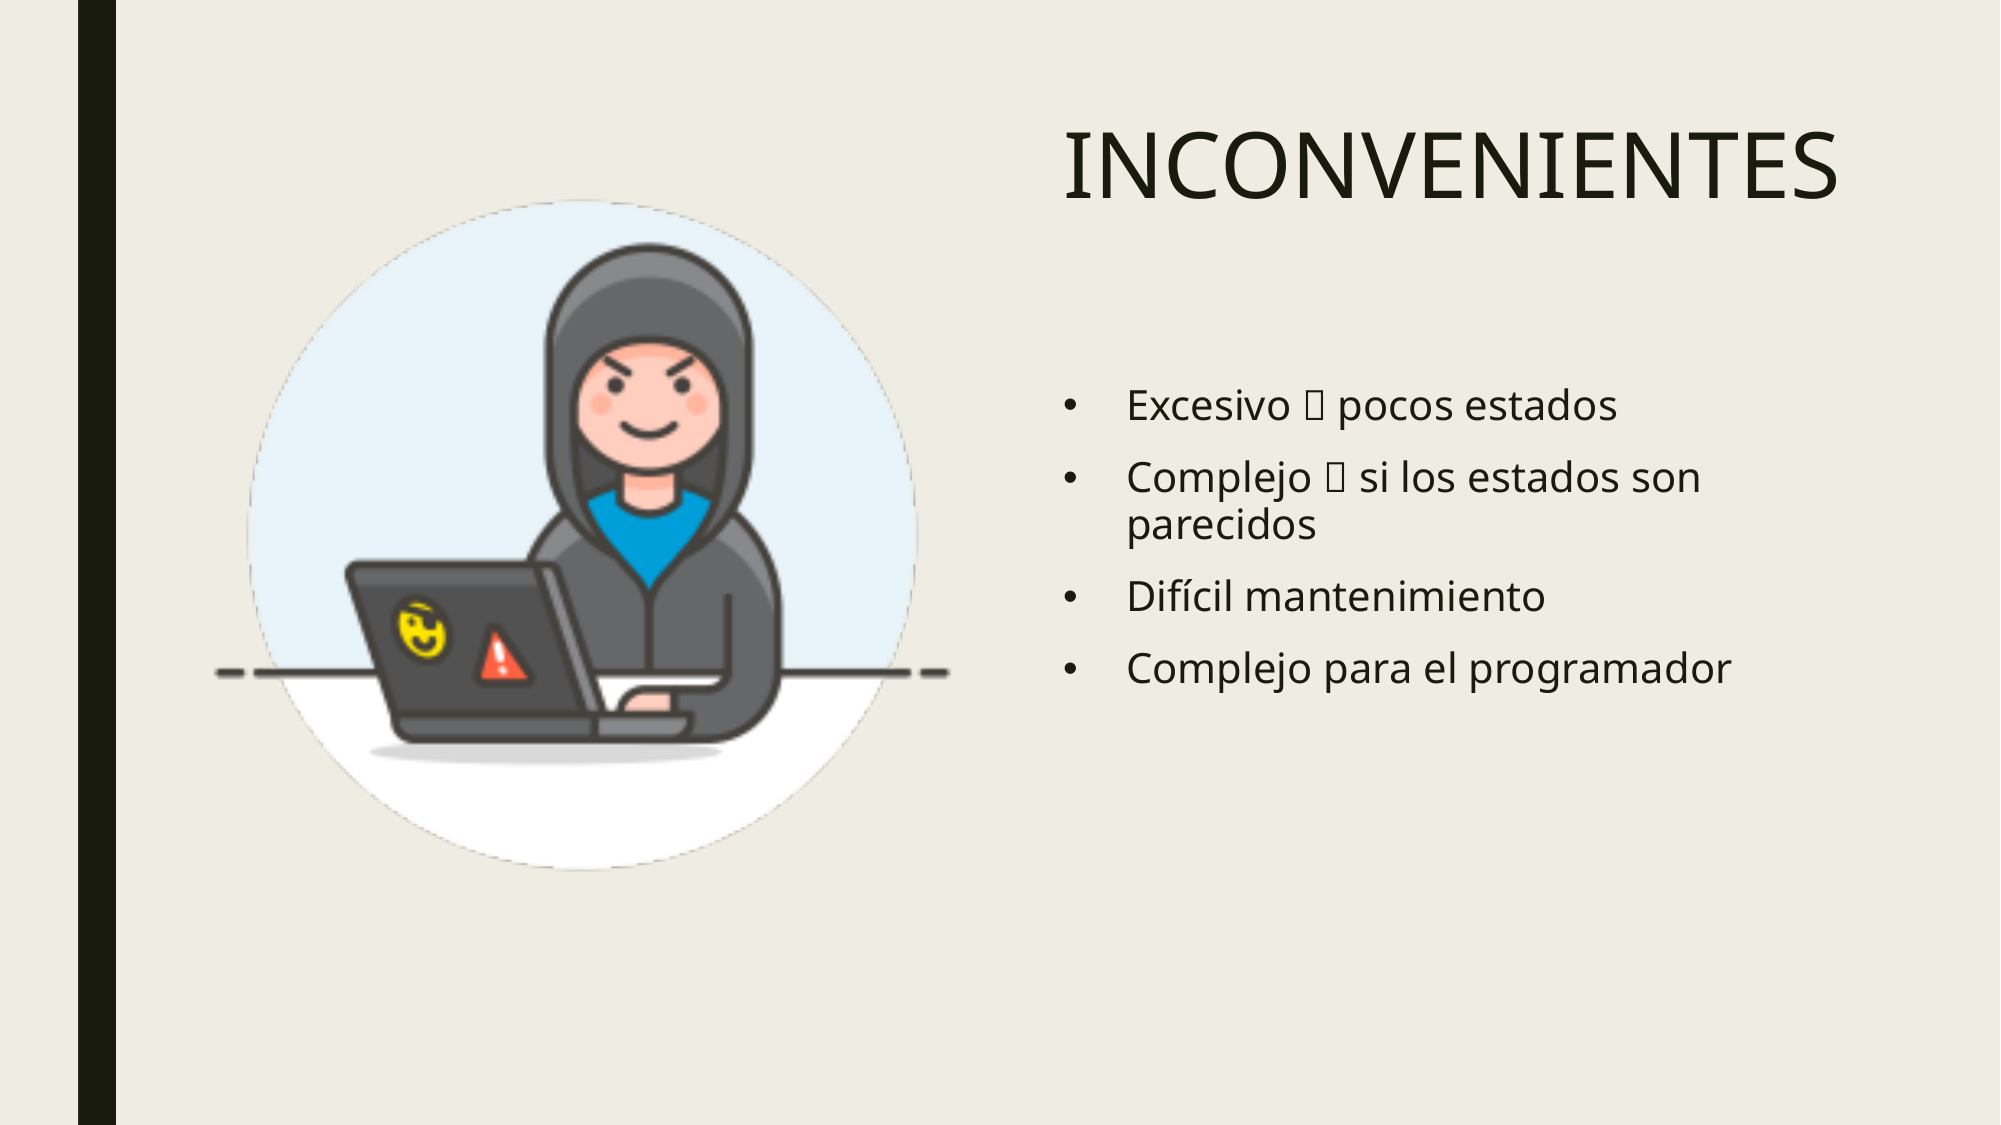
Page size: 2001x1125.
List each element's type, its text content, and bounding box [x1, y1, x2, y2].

text_box [76, 0, 119, 1125]
list Excesivo  pocos estados Complejo  si los estados son parecidos Difícil mantenimiento Complejo para el programador [1048, 375, 1890, 963]
picture [167, 120, 1000, 953]
title INCONVENIENTES [1048, 112, 1890, 357]
